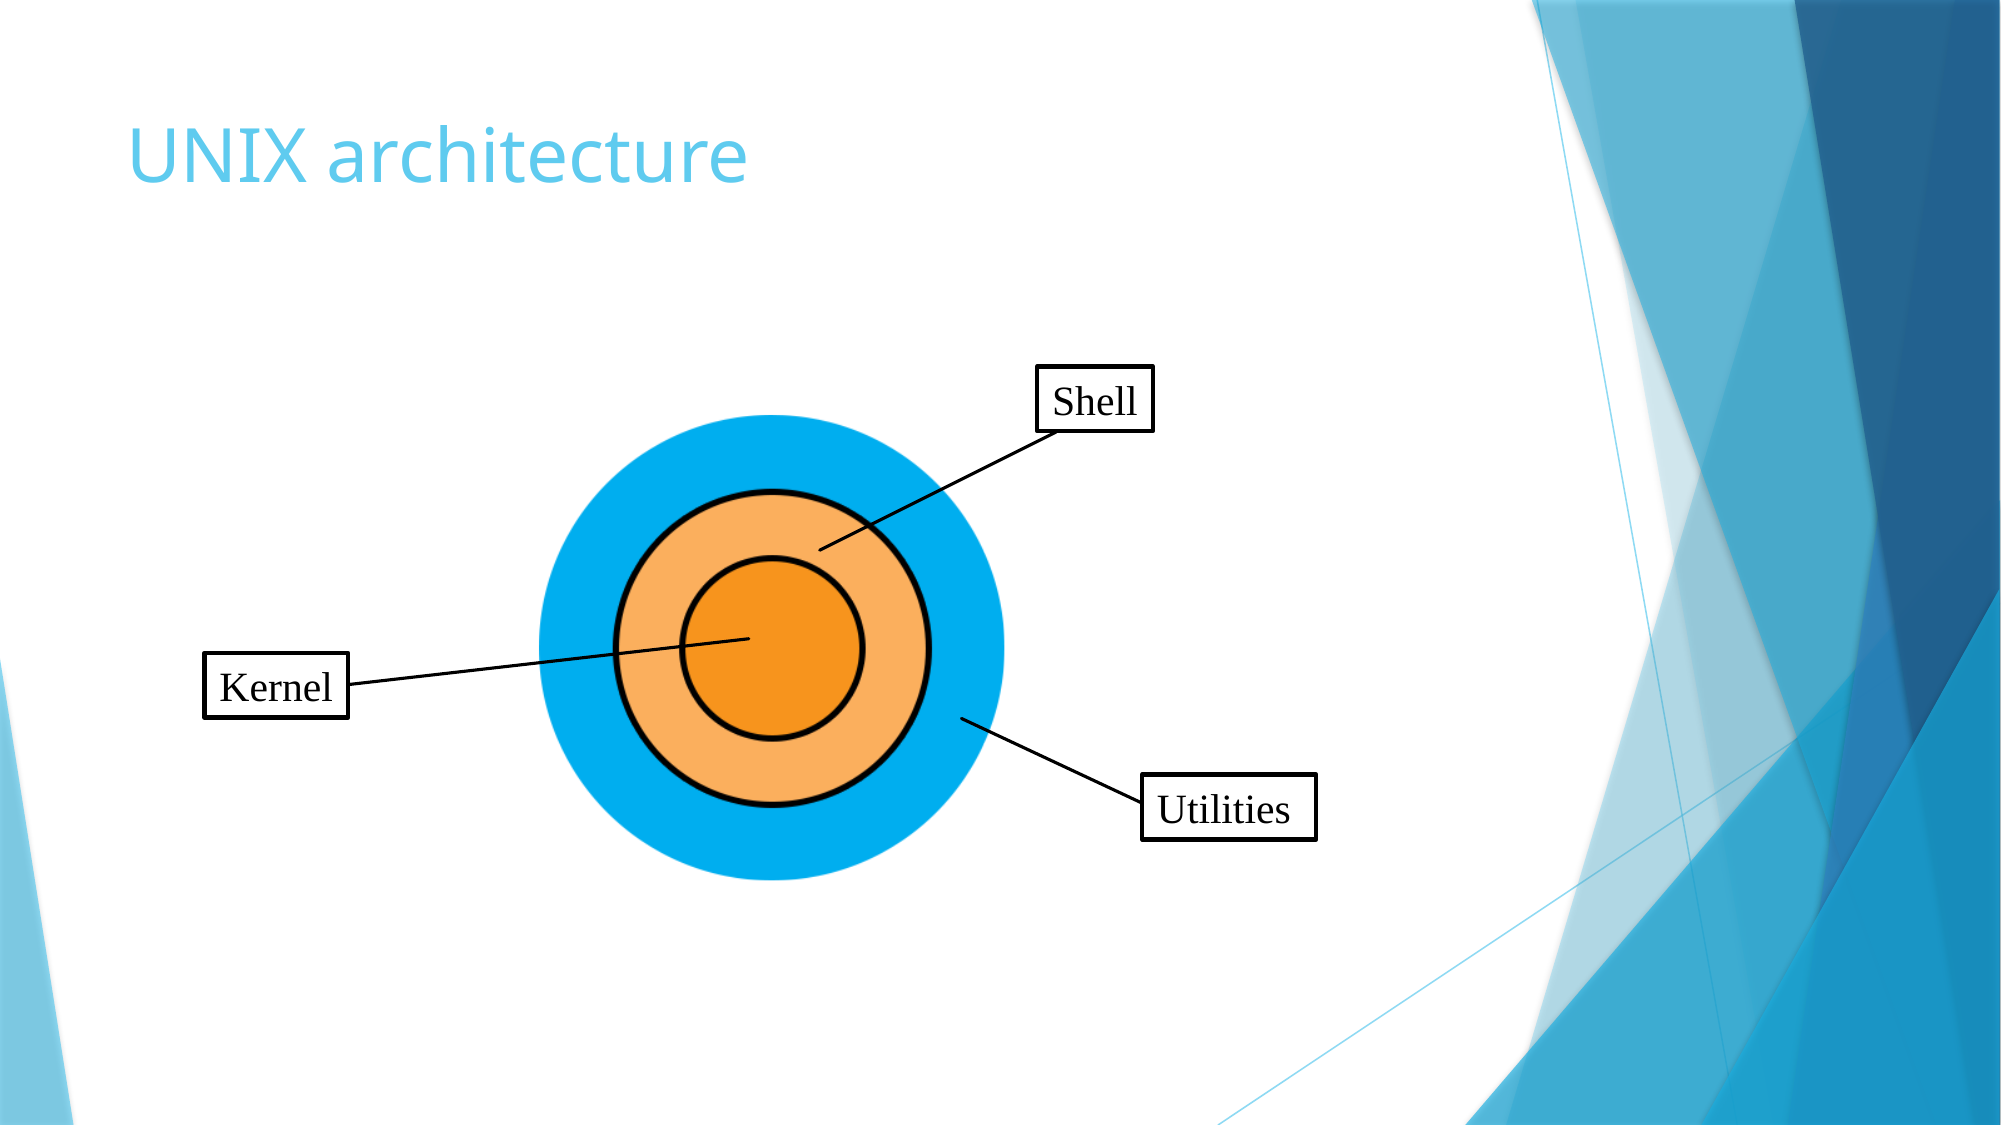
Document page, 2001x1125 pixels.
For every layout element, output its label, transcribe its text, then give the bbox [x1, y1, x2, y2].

picture [523, 399, 1022, 897]
text_box [1025, 430, 1058, 450]
title UNIX architecture [111, 99, 1522, 317]
text_box Shell [1037, 366, 1153, 432]
text_box [1025, 746, 1143, 805]
text_box [349, 663, 519, 687]
text_box Kernel [204, 652, 349, 718]
text_box Utilities [1142, 774, 1317, 840]
